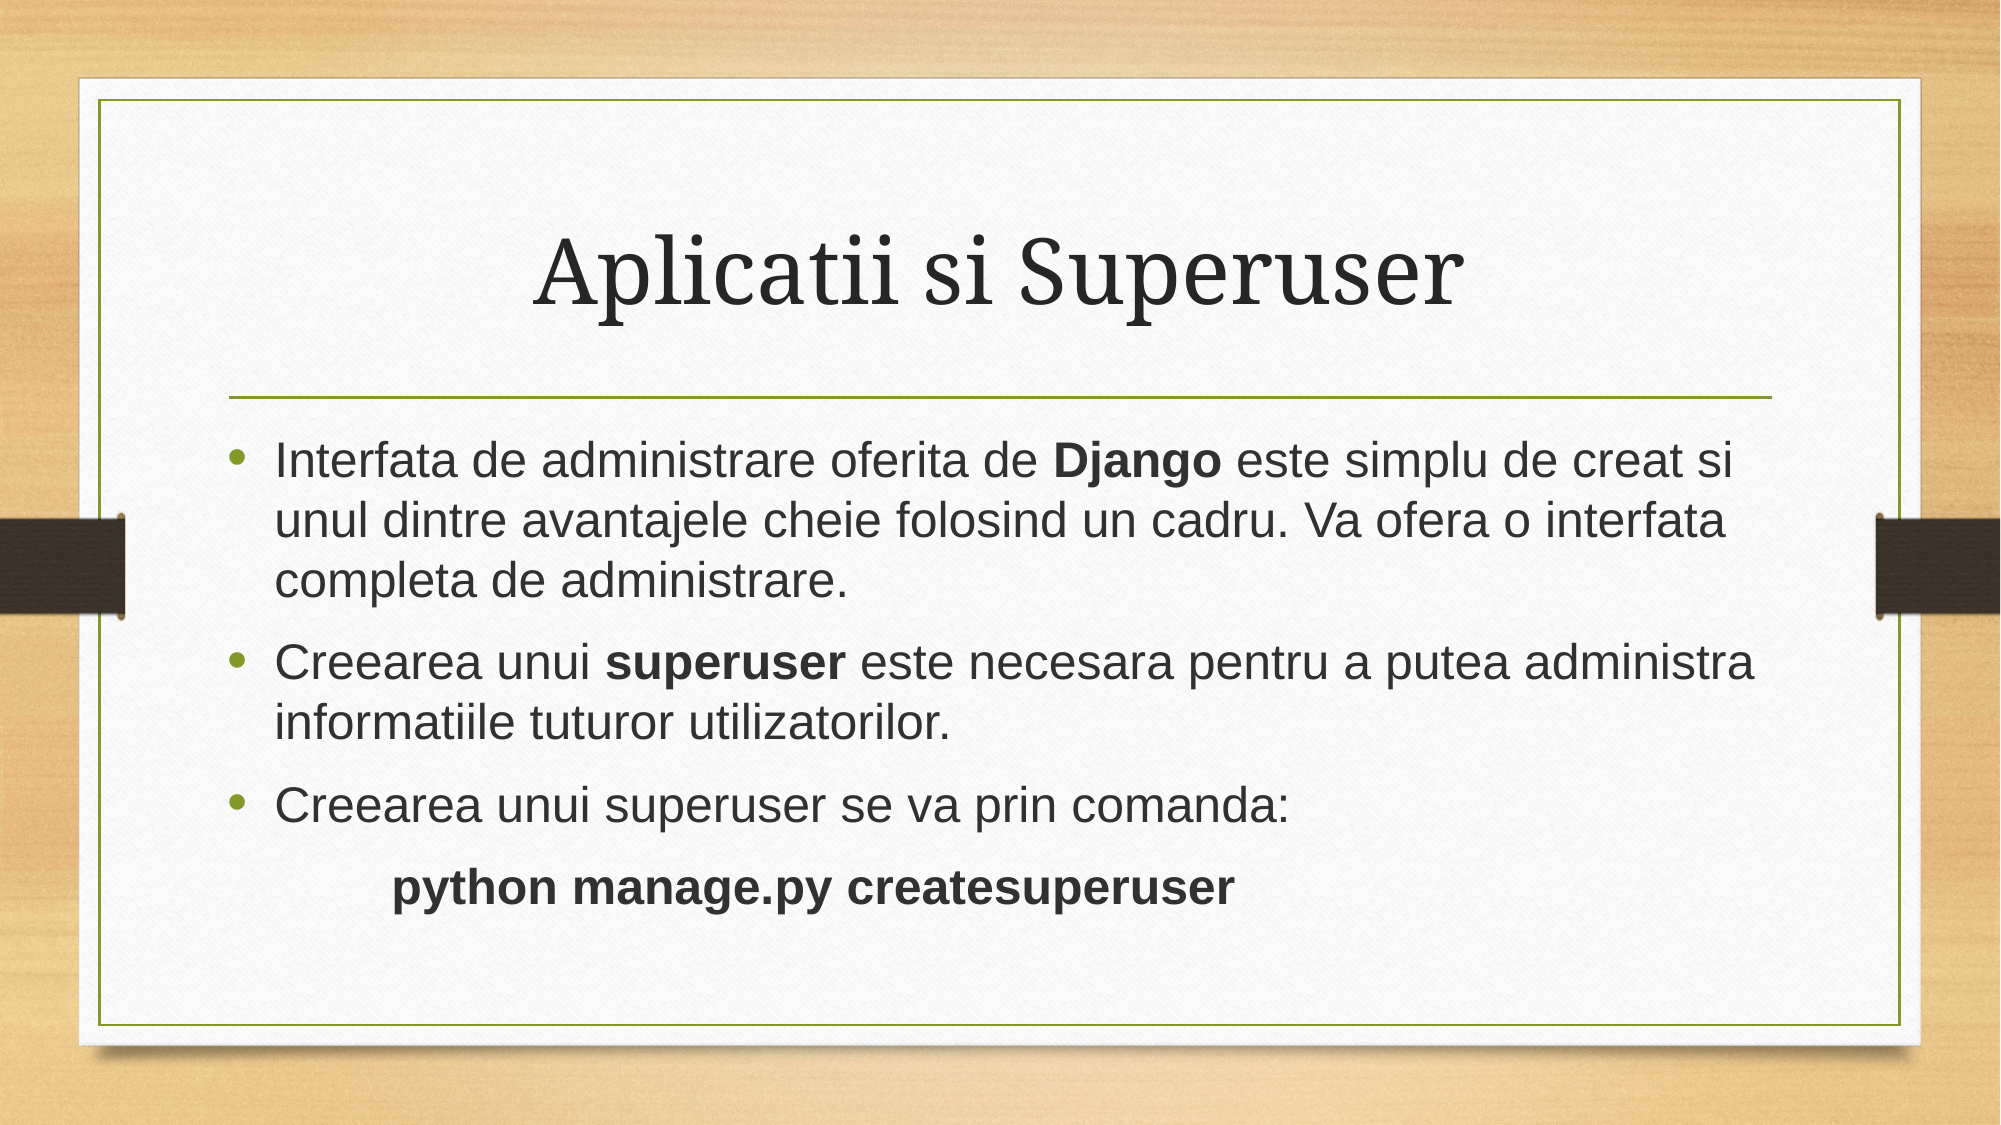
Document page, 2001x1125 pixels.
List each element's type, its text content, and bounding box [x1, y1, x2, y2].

picture [0, 0, 2001, 1125]
title Aplicatii si Superuser [212, 161, 1788, 375]
list Interfata de administrare oferita de Django este simplu de creat si unul dintre avantajele cheie folosind un cadru. Va ofera o interfata completa de administrare. Creearea unui superuser este necesara pentru a putea administra informatiile tuturor utilizatorilor. Creearea unui superuser se va prin comanda: python manage.py createsuperuser [212, 419, 1788, 976]
